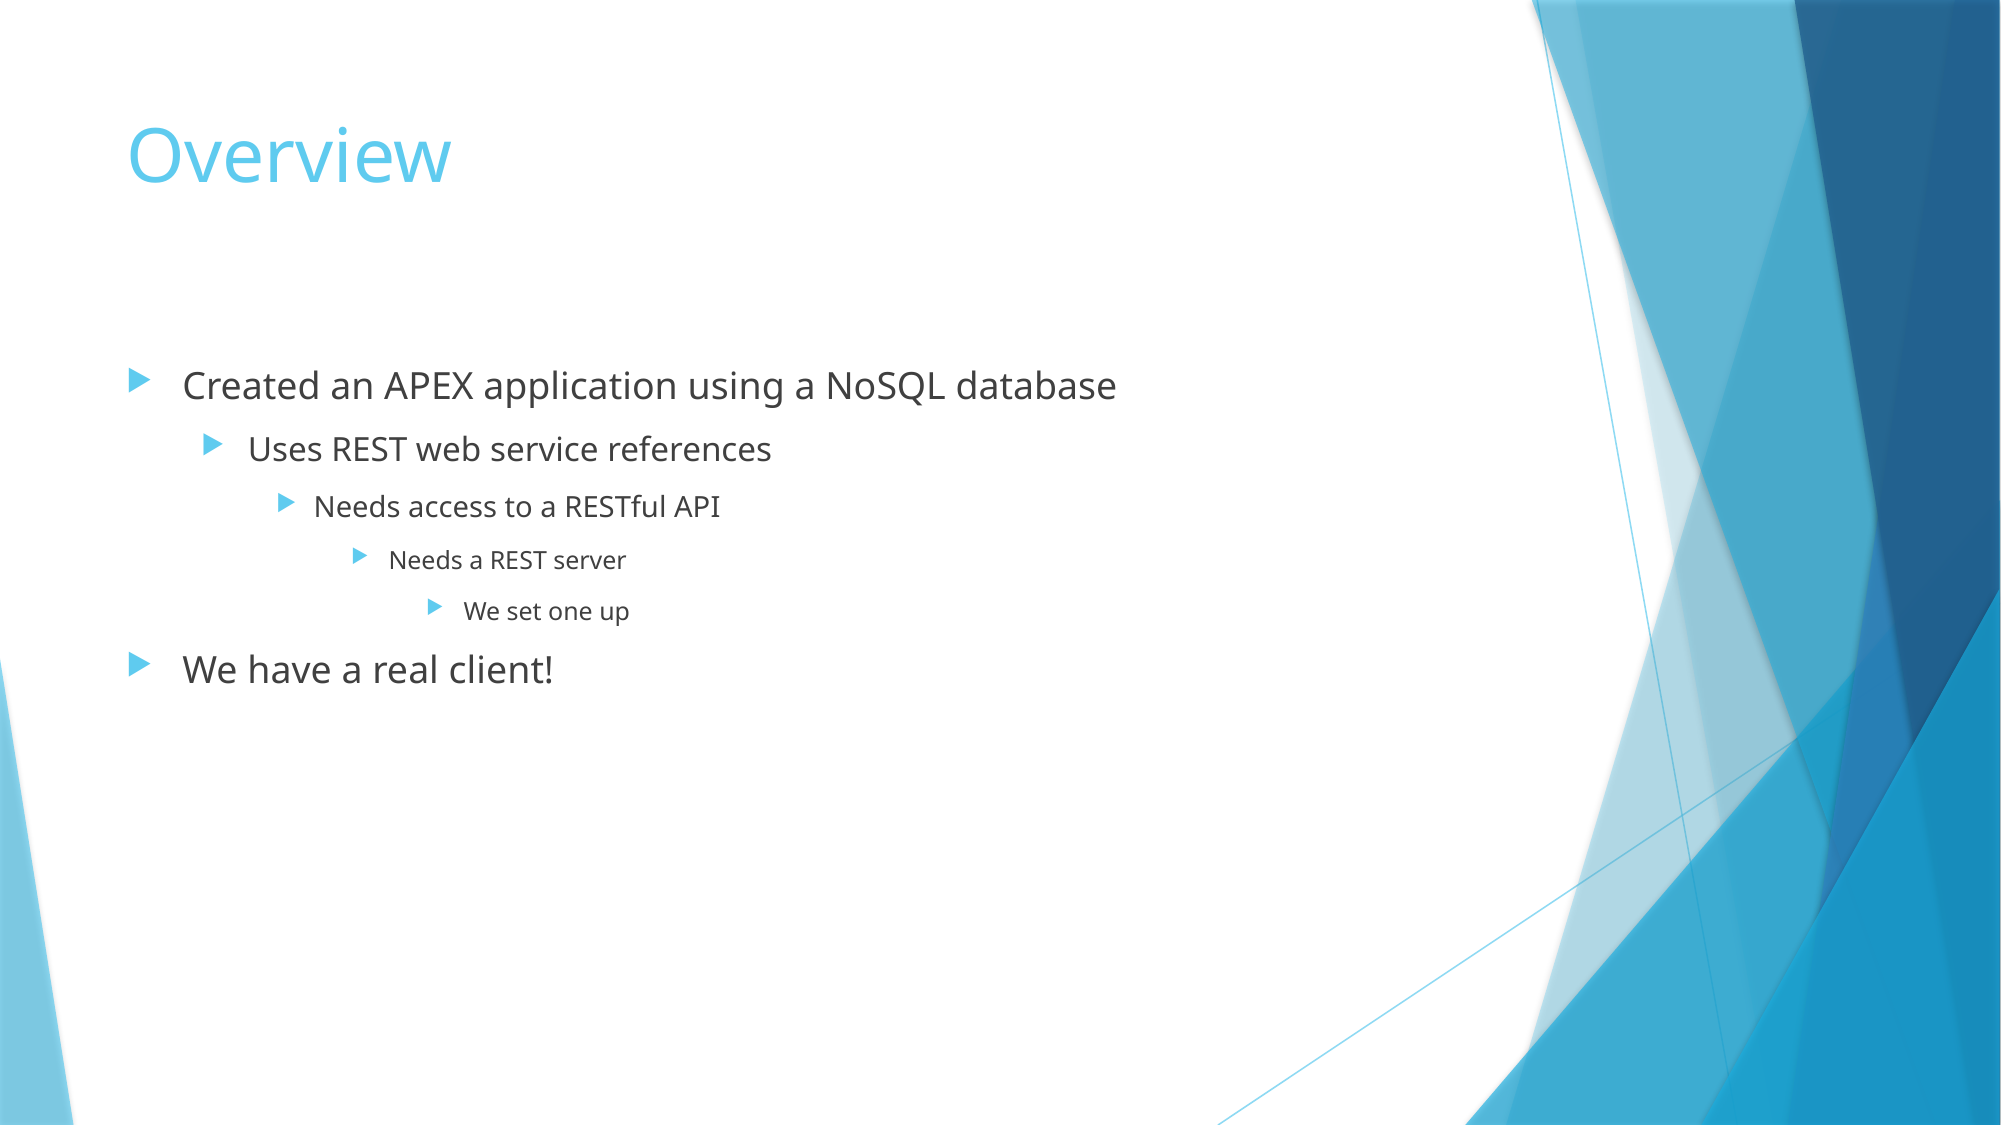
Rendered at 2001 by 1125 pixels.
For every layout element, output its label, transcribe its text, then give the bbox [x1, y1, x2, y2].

title Overview [111, 99, 1522, 317]
list Created an APEX application using a NoSQL database Uses REST web service references Needs access to a RESTful API Needs a REST server We set one up We have a real client! [111, 354, 1522, 992]
